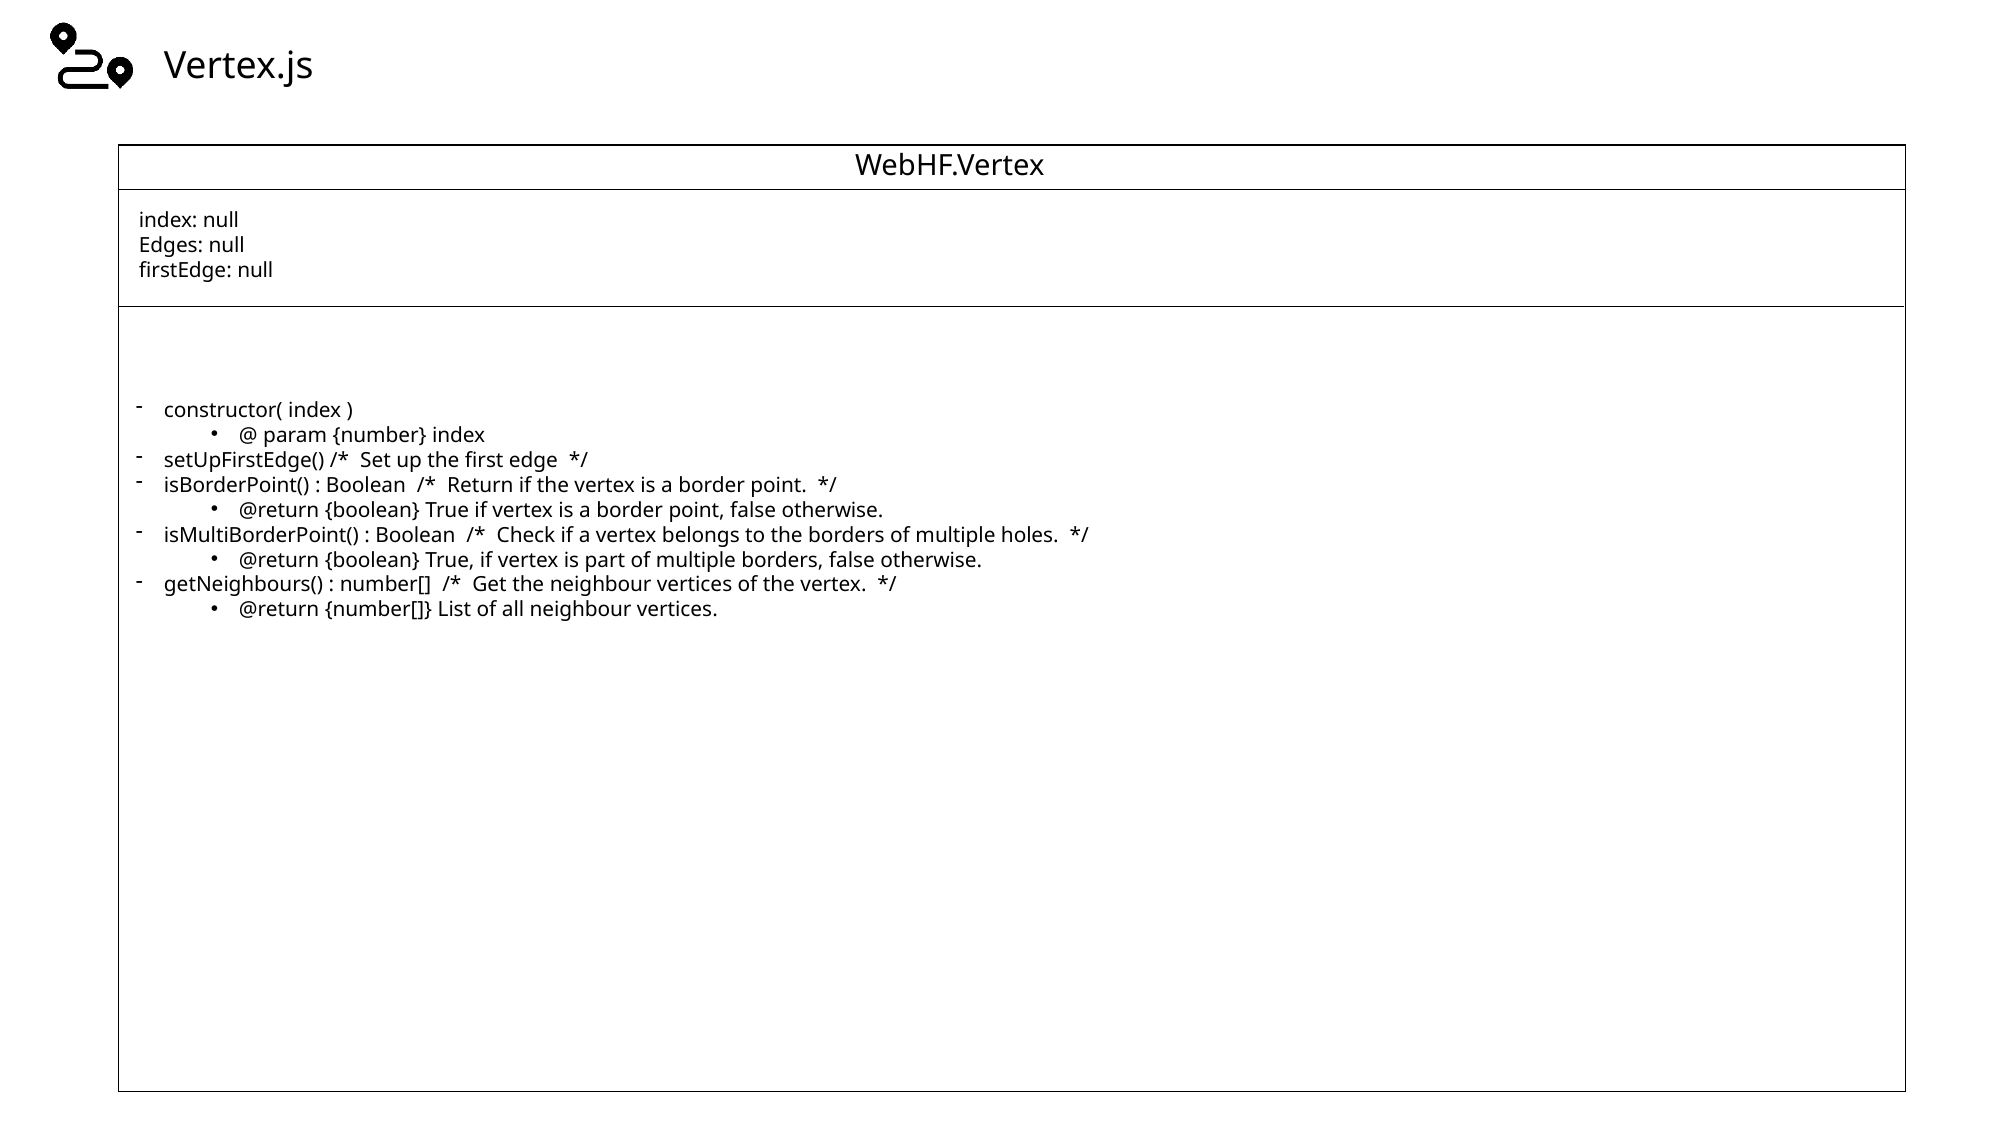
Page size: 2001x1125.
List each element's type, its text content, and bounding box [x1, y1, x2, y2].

text_box constructor( index ) @ param {number} index setUpFirstEdge() /* Set up the first edge */ isBorderPoint() : Boolean /* Return if the vertex is a border point. */ @return {boolean} True if vertex is a border point, false otherwise. isMultiBorderPoint() : Boolean /* Check if a vertex belongs to the borders of multiple holes. */ @return {boolean} True, if vertex is part of multiple borders, false otherwise. getNeighbours() : number[] /* Get the neighbour vertices of the vertex. */ @return {number[]} List of all neighbour vertices. [121, 388, 1863, 629]
text_box index: null Edges: null firstEdge: null [124, 199, 289, 289]
text_box [117, 144, 1907, 1092]
text_box Vertex.js [148, 33, 1963, 93]
picture [50, 14, 133, 97]
text_box WebHF.Vertex [840, 139, 1060, 189]
